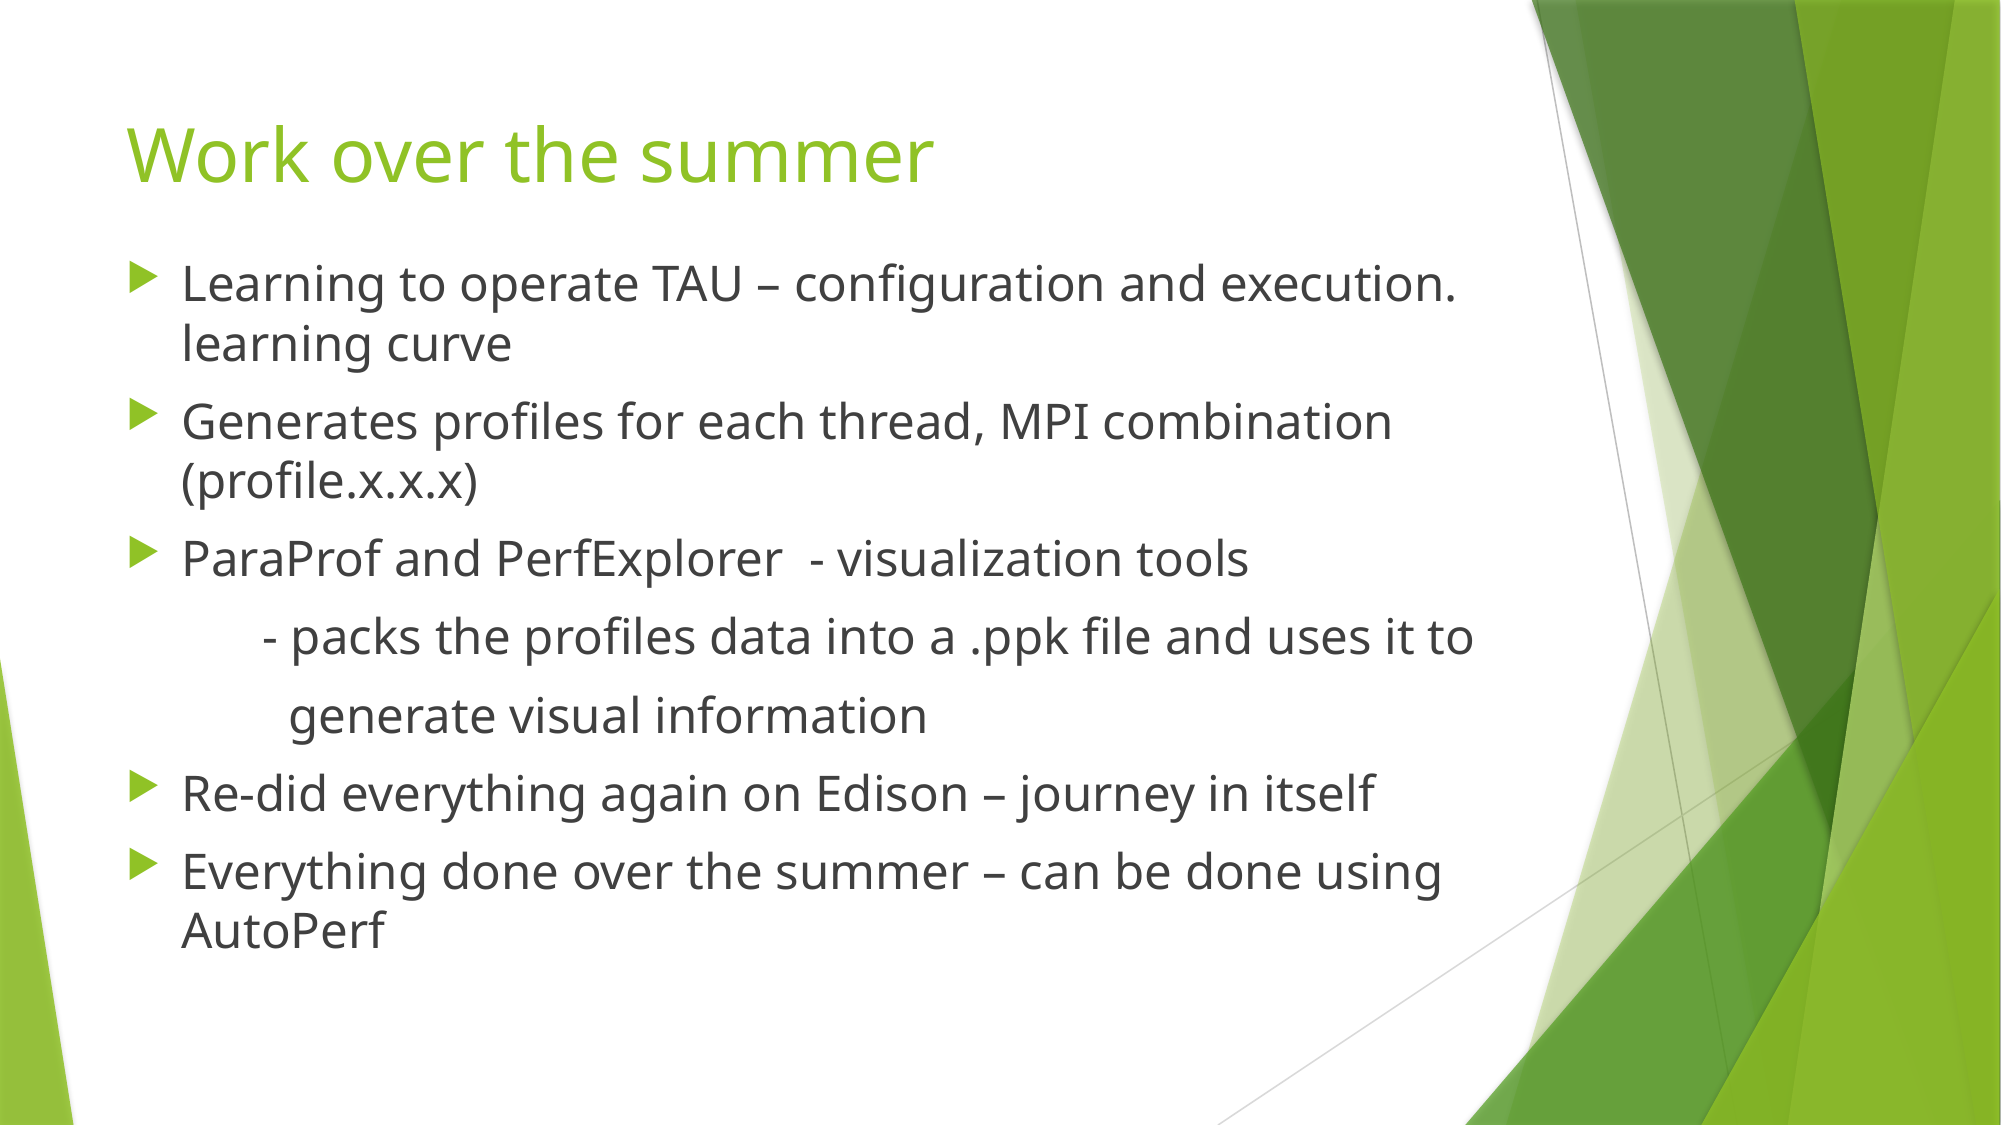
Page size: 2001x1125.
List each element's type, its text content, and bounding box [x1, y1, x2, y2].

title Work over the summer [111, 99, 1522, 245]
list Learning to operate TAU – configuration and execution. learning curve Generates profiles for each thread, MPI combination (profile.x.x.x) ParaProf and PerfExplorer - visualization tools - packs the profiles data into a .ppk file and uses it to generate visual information Re-did everything again on Edison – journey in itself Everything done over the summer – can be done using AutoPerf [111, 245, 1522, 992]
